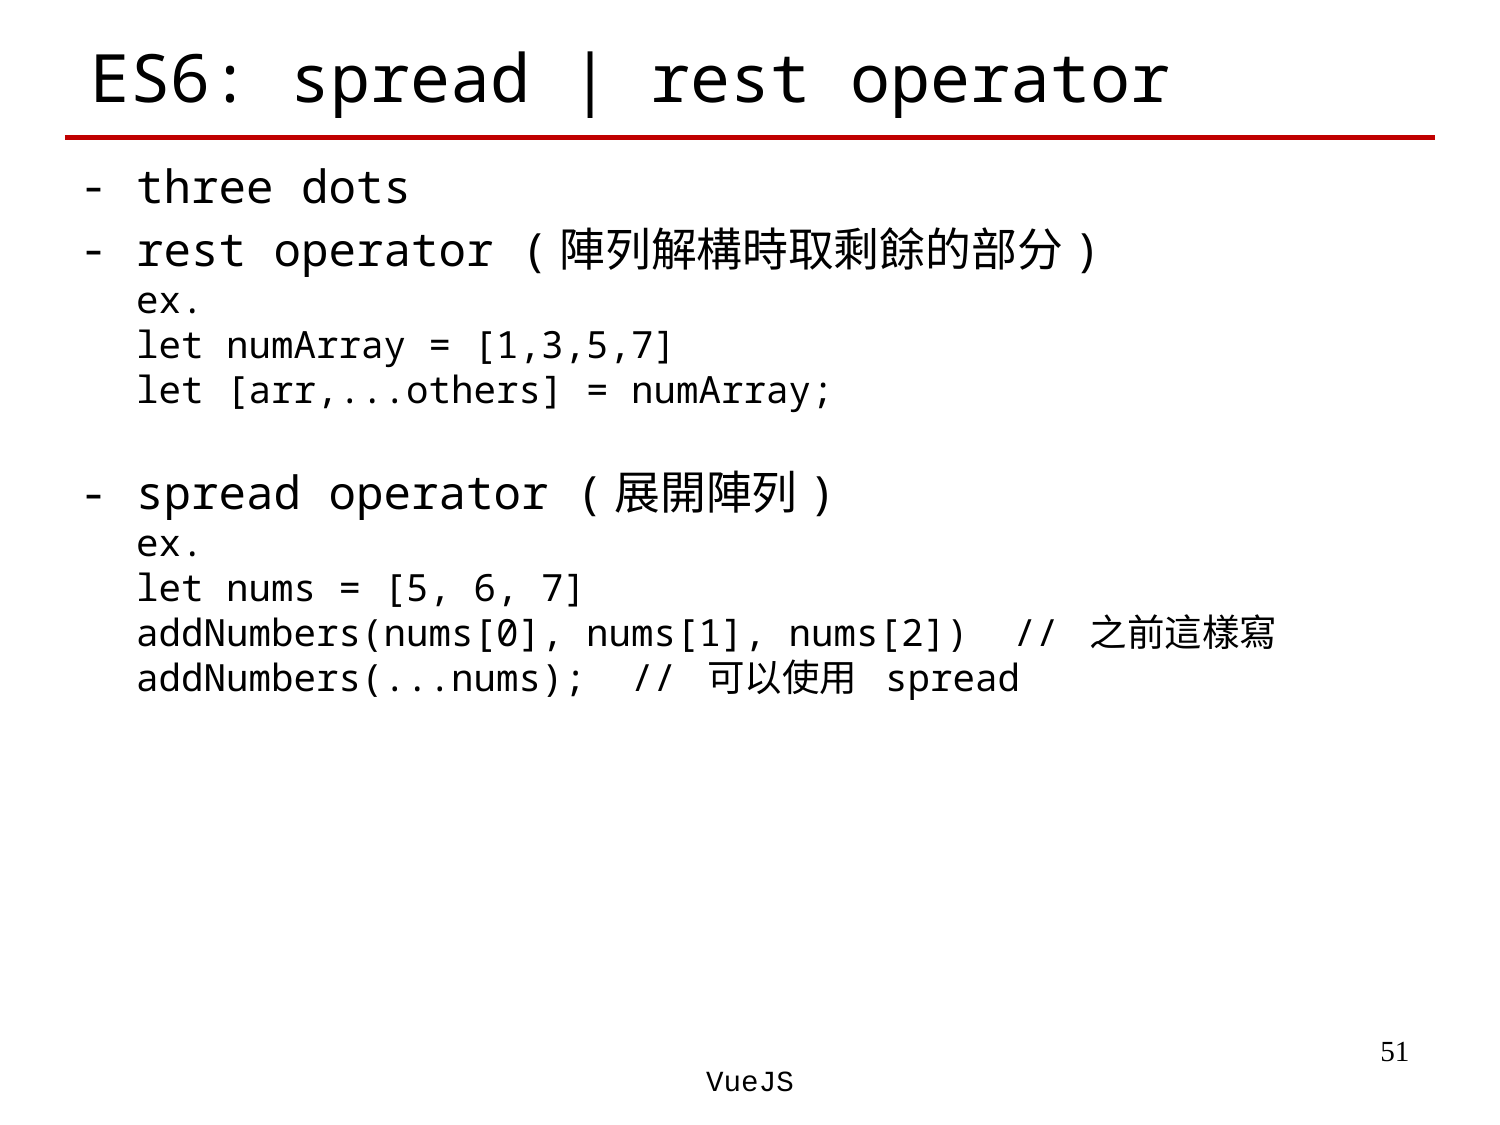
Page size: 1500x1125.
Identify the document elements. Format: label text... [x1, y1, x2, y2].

text_box VueJS [512, 1054, 988, 1125]
title ES6: spread | rest operator [75, 19, 1425, 133]
text_box three dots rest operator (陣列解構時取剩餘的部分) ex. let numArray = [1,3,5,7] let [arr,...others] = numArray; spread operator (展開陣列) ex. let nums = [5, 6, 7] addNumbers(nums[0], nums[1], nums[2]) // 之前這樣寫 addNumbers(...nums); // 可以使用 spread [64, 149, 1436, 1055]
text_box ‹#› [1074, 1055, 1425, 1103]
